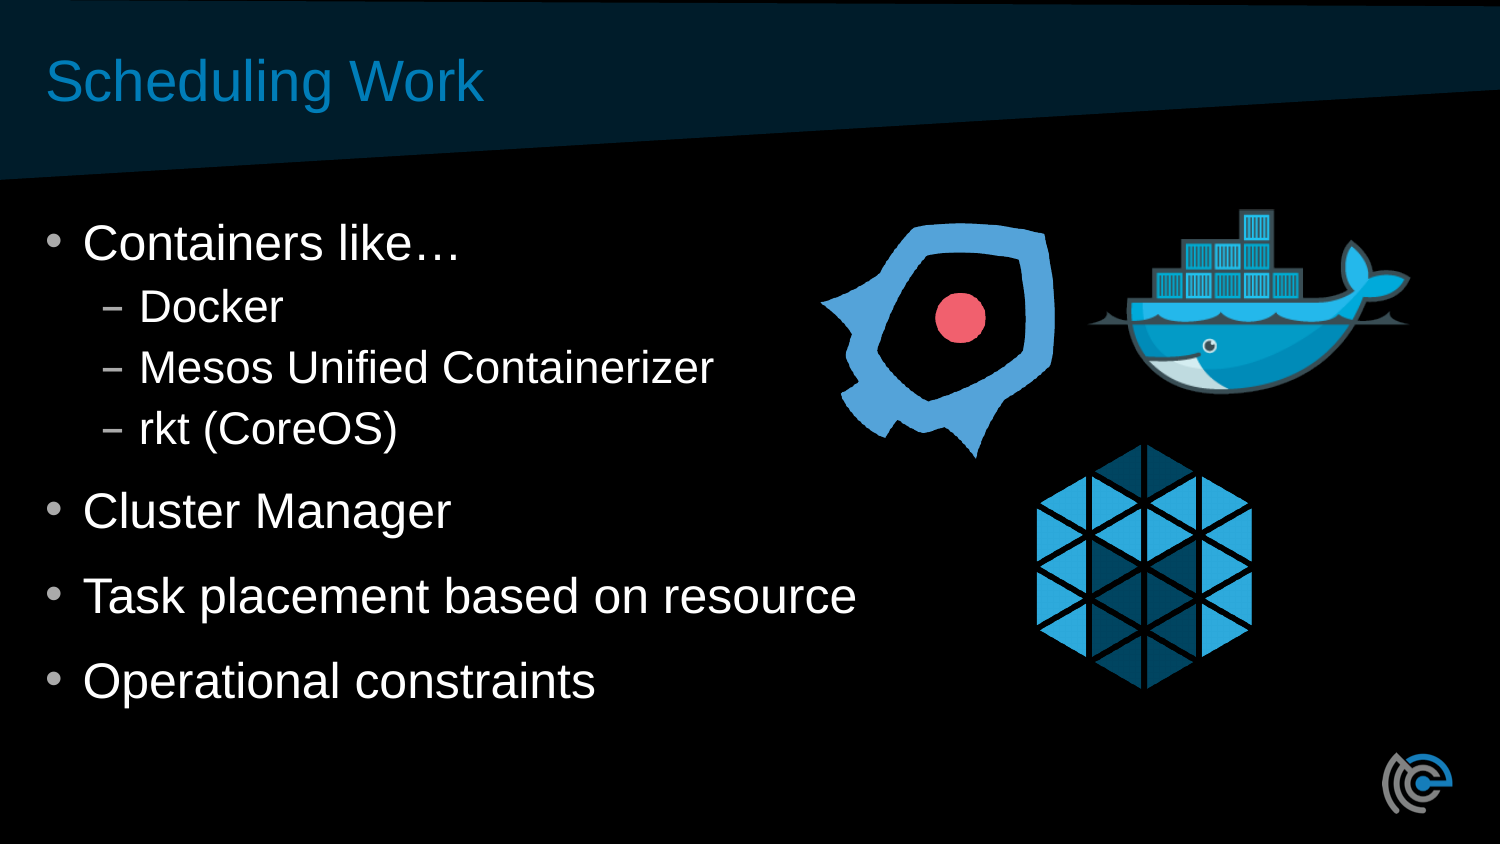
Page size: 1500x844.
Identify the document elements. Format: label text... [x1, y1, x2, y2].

title Scheduling Work [45, 43, 1350, 149]
picture [818, 220, 1253, 690]
picture [1087, 172, 1417, 395]
picture [1382, 752, 1457, 814]
list Containers like… Docker Mesos Unified Containerizer rkt (CoreOS) Cluster Manager Task placement based on resource Operational constraints [45, 210, 1350, 735]
